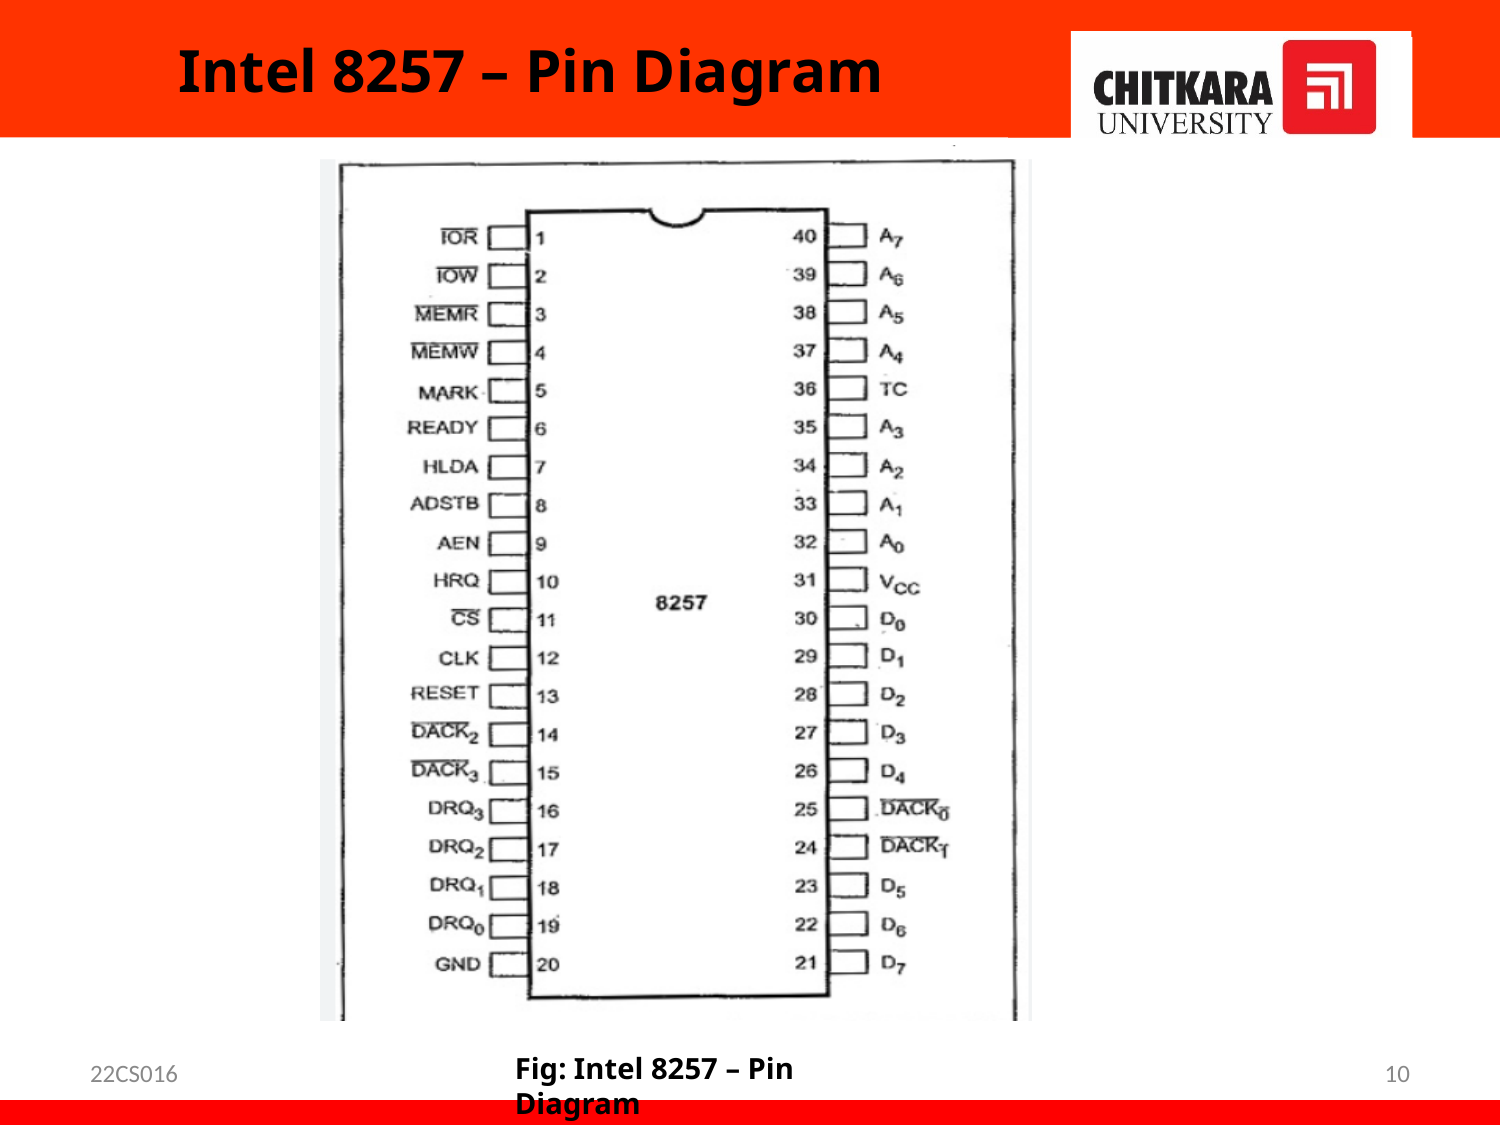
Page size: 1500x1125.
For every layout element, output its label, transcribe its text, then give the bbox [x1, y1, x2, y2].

picture [1074, 37, 1391, 138]
slide_number 22CS016 [75, 1042, 425, 1103]
picture [320, 144, 1033, 1021]
slide_number 10 [1074, 1042, 1425, 1103]
title Intel 8257 – Pin Diagram [0, 0, 1063, 138]
text_box Fig: Intel 8257 – Pin Diagram [500, 1042, 910, 1125]
